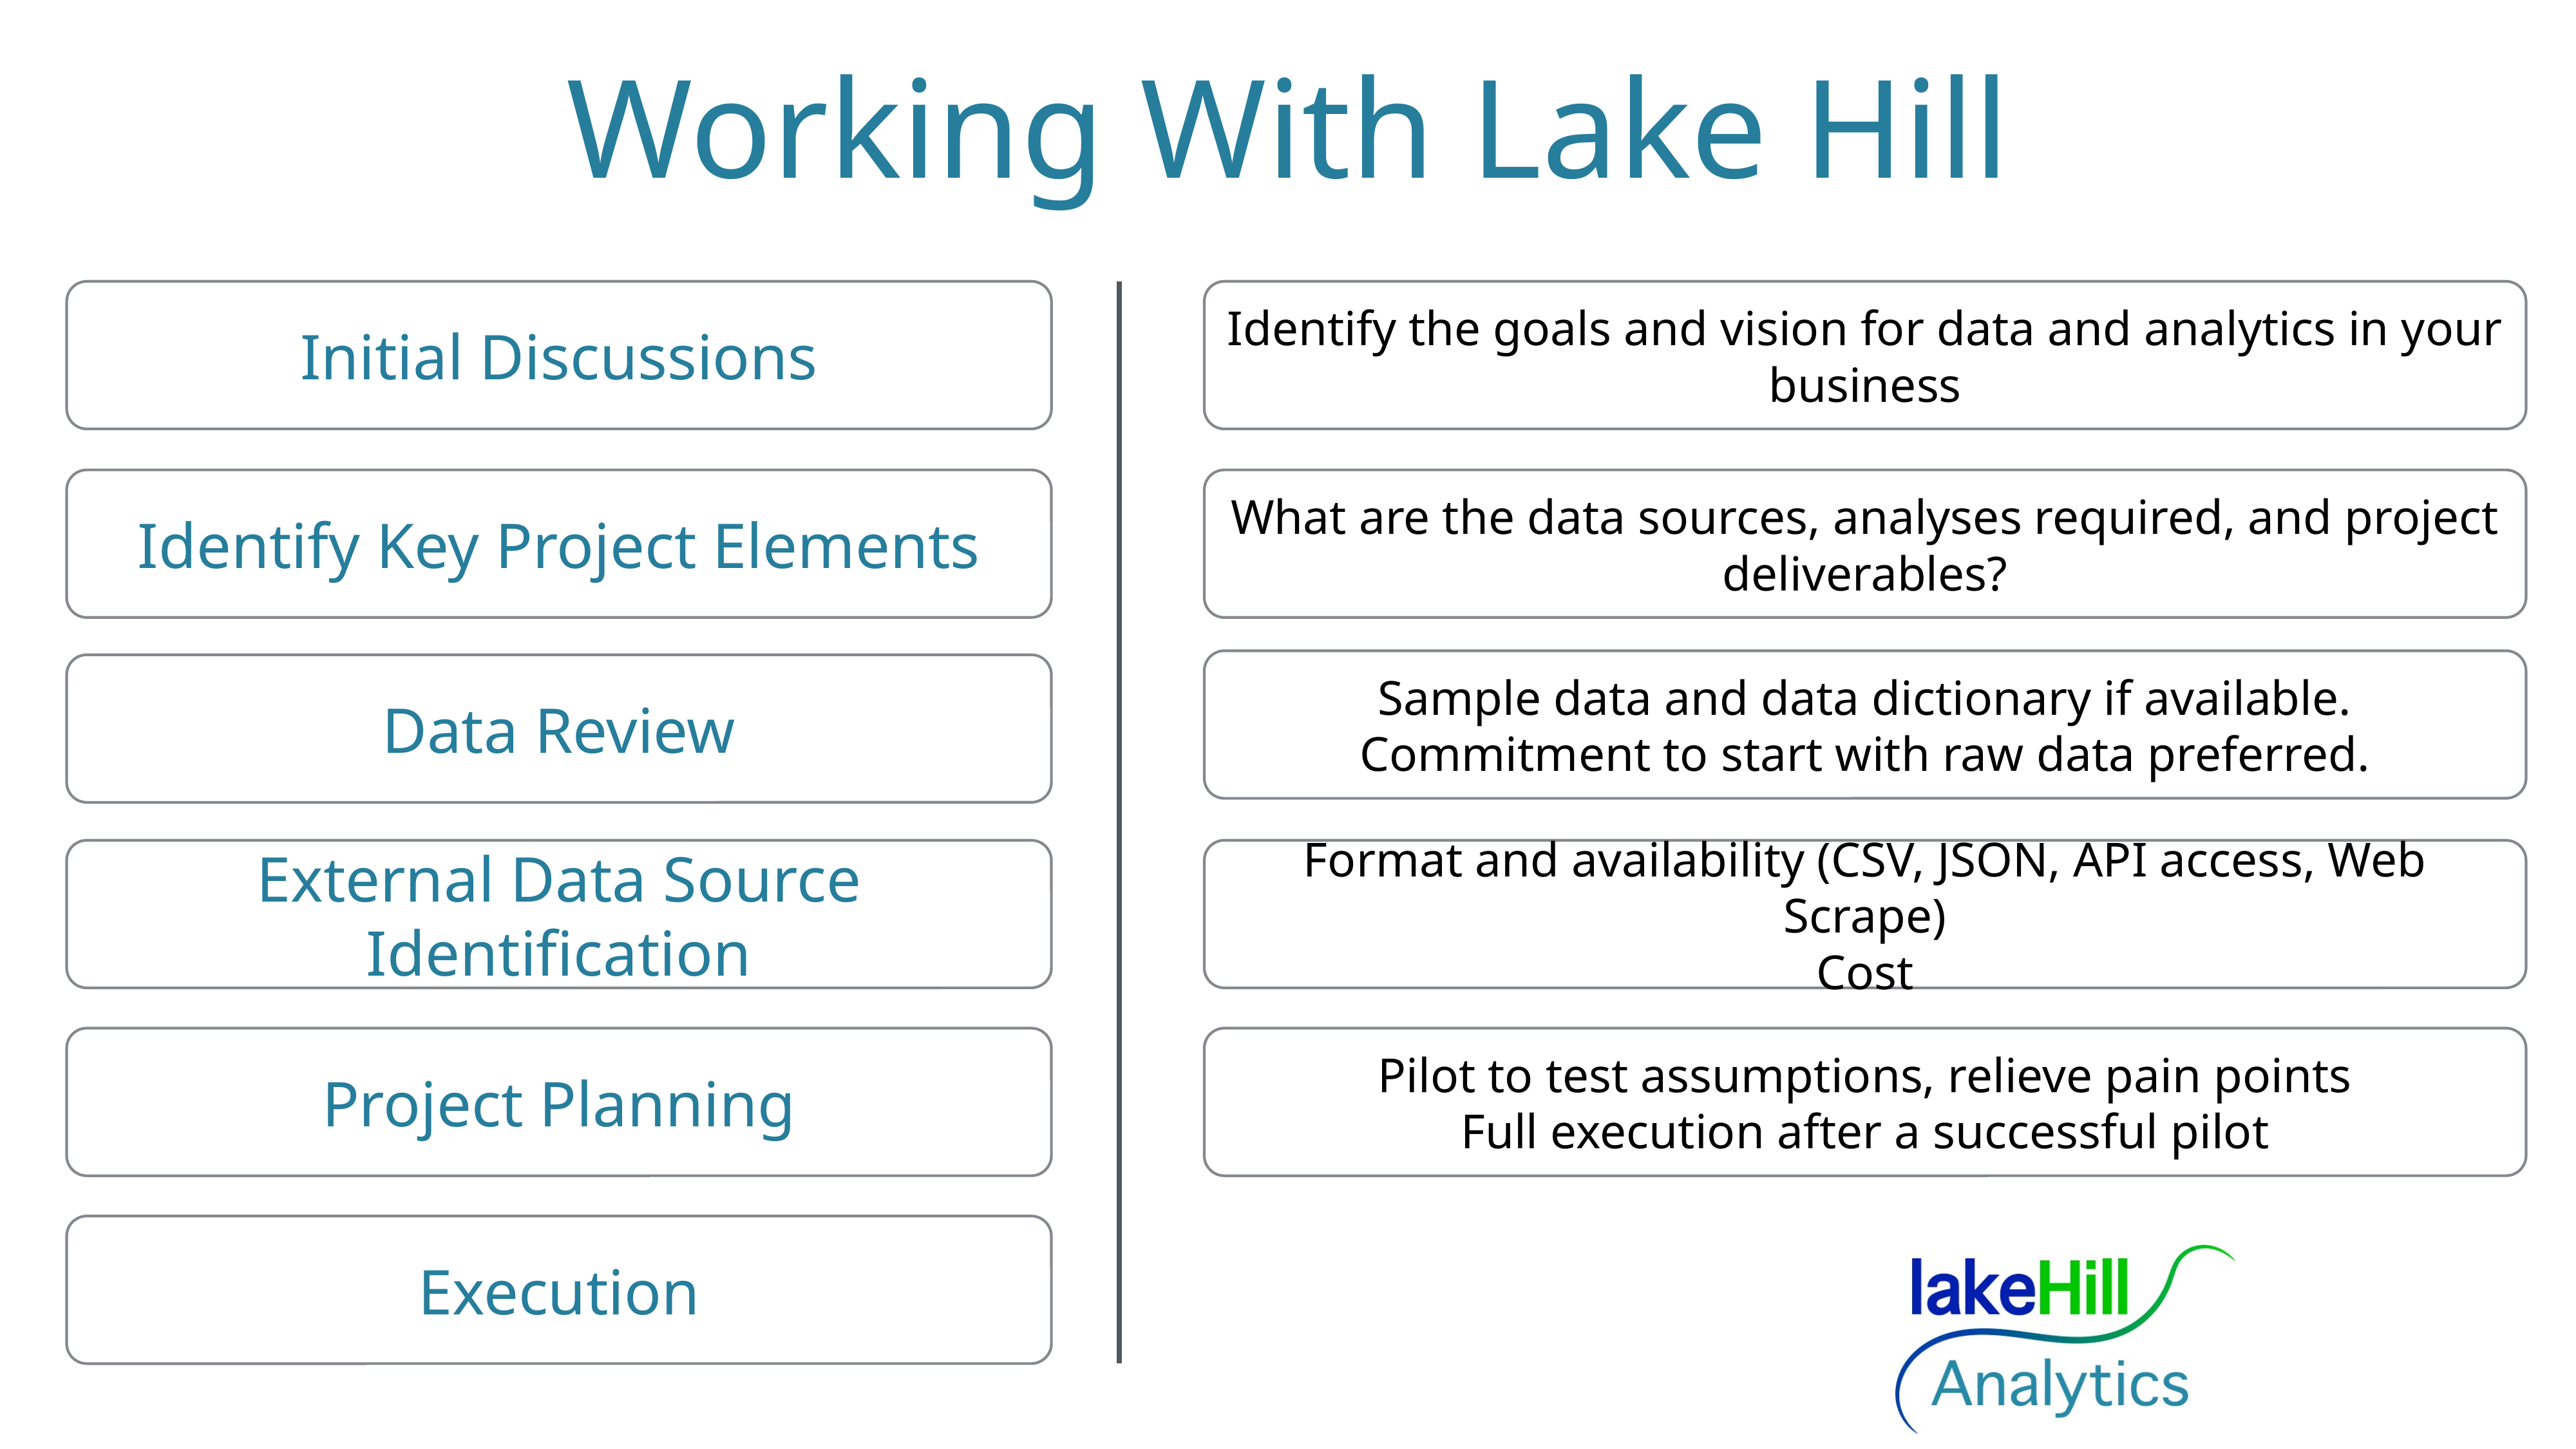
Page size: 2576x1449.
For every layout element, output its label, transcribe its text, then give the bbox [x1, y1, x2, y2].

text_box Identify the goals and vision for data and analytics in your business [1204, 281, 2526, 430]
text_box Project Planning [66, 1028, 1052, 1176]
text_box Data Review [66, 654, 1052, 802]
text_box Execution [66, 1216, 1052, 1364]
text_box Sample data and data dictionary if available. Commitment to start with raw data preferred. [1204, 650, 2526, 799]
text_box What are the data sources, analyses required, and project deliverables? [1204, 469, 2526, 618]
text_box Format and availability (CSV, JSON, API access, Web Scrape) Cost [1204, 840, 2526, 988]
text_box Identify Key Project Elements [66, 469, 1052, 618]
title Working With Lake Hill [22, 37, 2554, 210]
text_box Initial Discussions [66, 281, 1052, 430]
picture [1895, 1245, 2235, 1434]
text_box Pilot to test assumptions, relieve pain points Full execution after a successful pilot [1204, 1028, 2526, 1176]
text_box External Data Source Identification [66, 840, 1052, 988]
